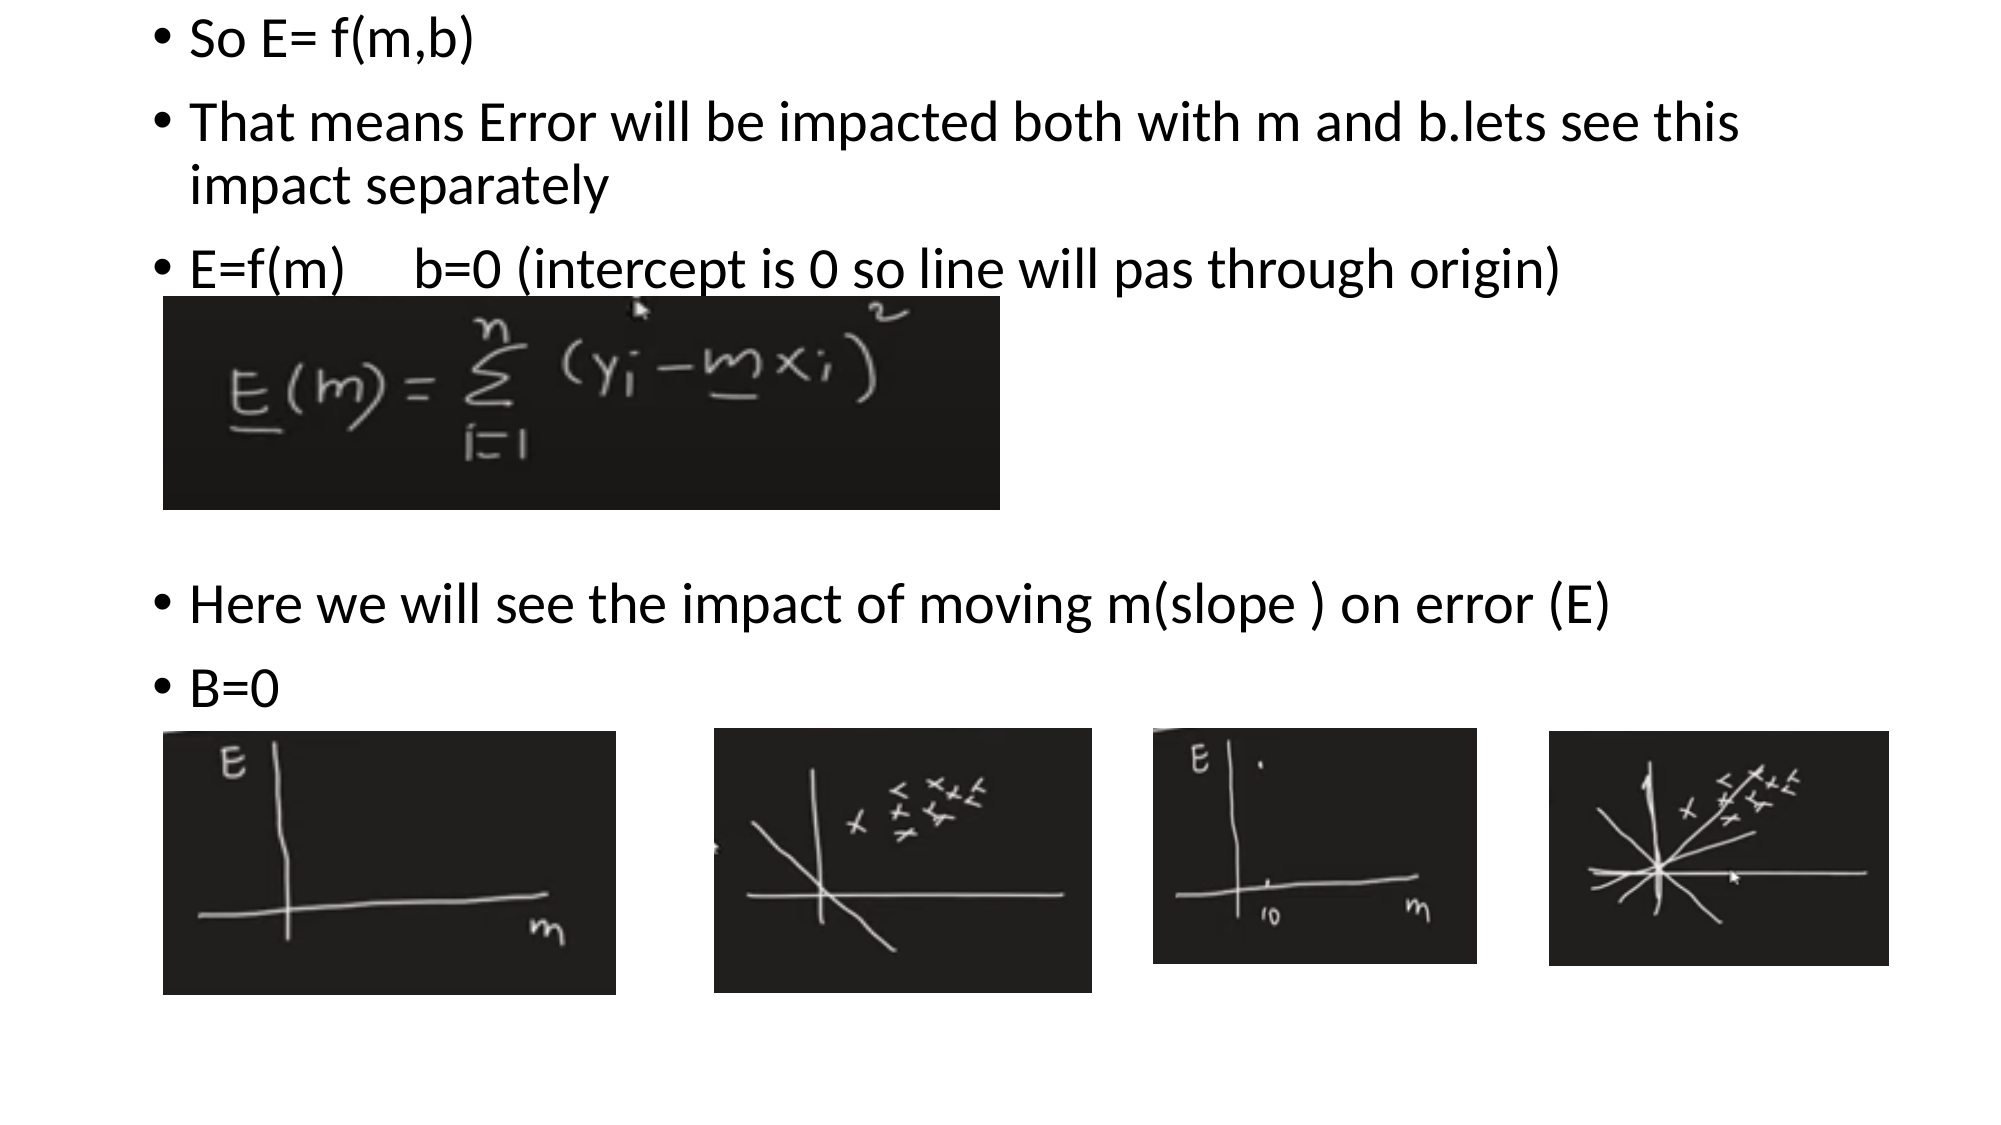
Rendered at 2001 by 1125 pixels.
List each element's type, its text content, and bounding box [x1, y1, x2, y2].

list So E= f(m,b) That means Error will be impacted both with m and b.lets see this impact separately E=f(m) b=0 (intercept is 0 so line will pas through origin) Here we will see the impact of moving m(slope ) on error (E) B=0 [137, 0, 1863, 1014]
picture [714, 728, 1092, 993]
picture [1548, 731, 1889, 966]
picture [163, 296, 1000, 510]
picture [1153, 728, 1477, 964]
picture [163, 731, 616, 995]
